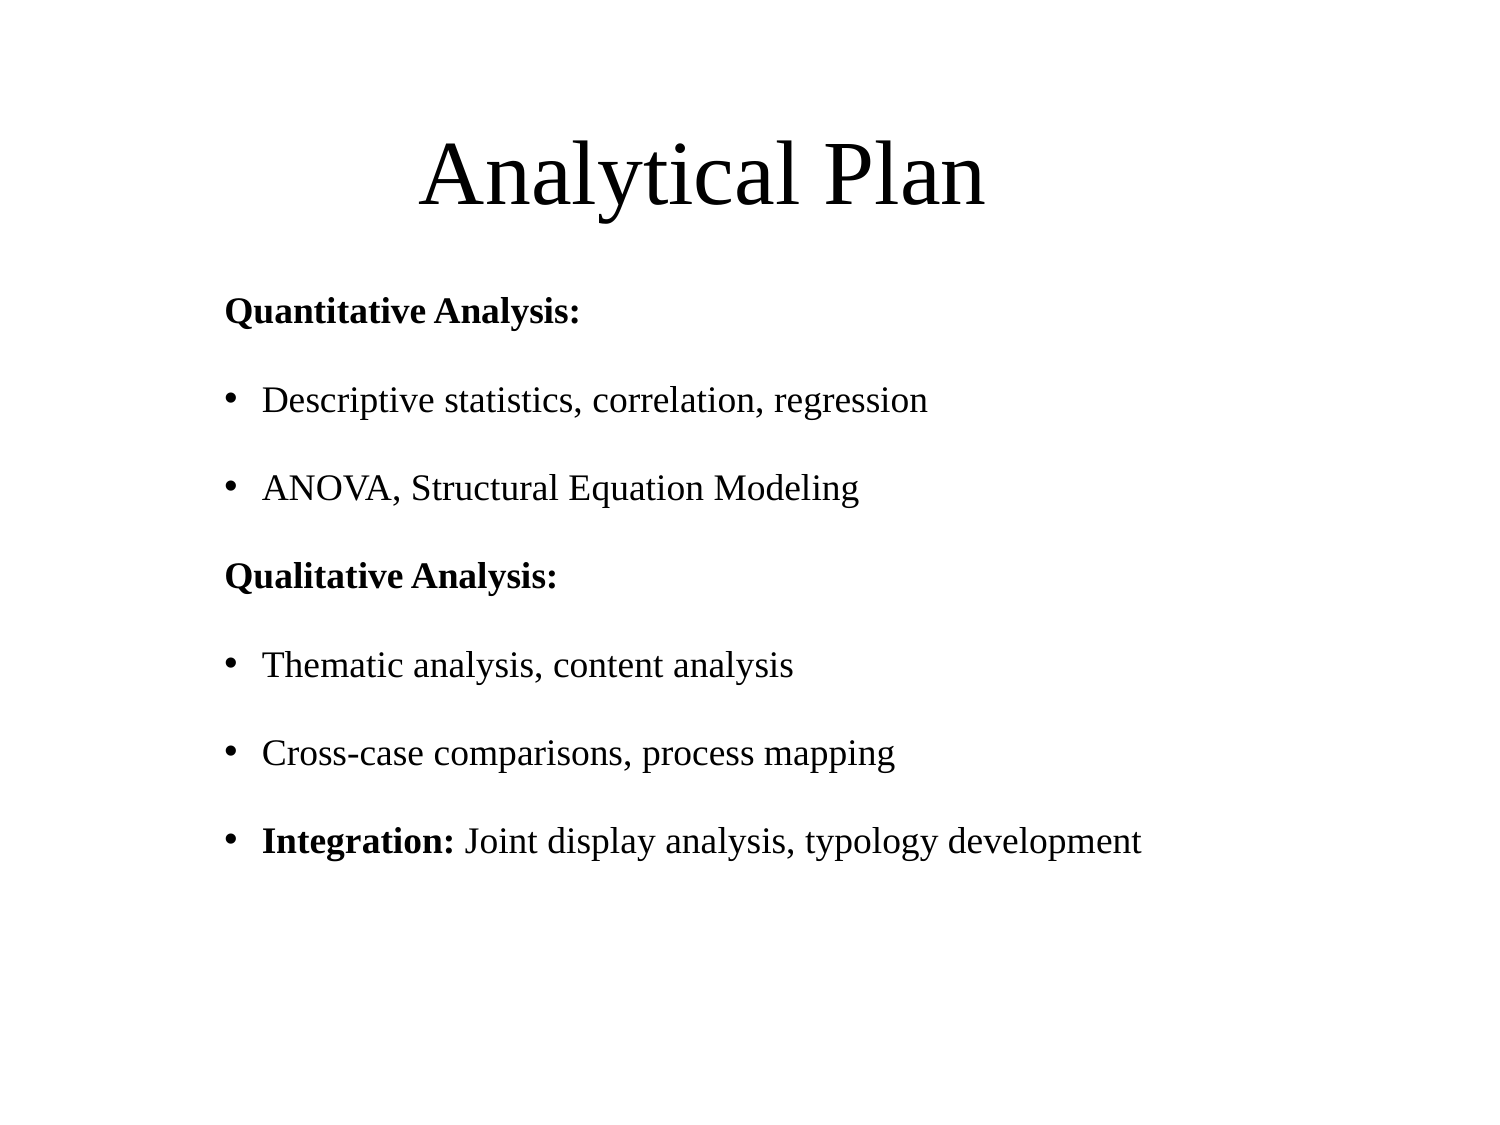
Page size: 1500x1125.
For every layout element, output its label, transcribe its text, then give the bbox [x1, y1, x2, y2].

list Quantitative Analysis: Descriptive statistics, correlation, regression ANOVA, Structural Equation Modeling Qualitative Analysis: Thematic analysis, content analysis Cross-case comparisons, process mapping Integration: Joint display analysis, typology development [209, 236, 1242, 889]
title Analytical Plan [56, 65, 1351, 284]
